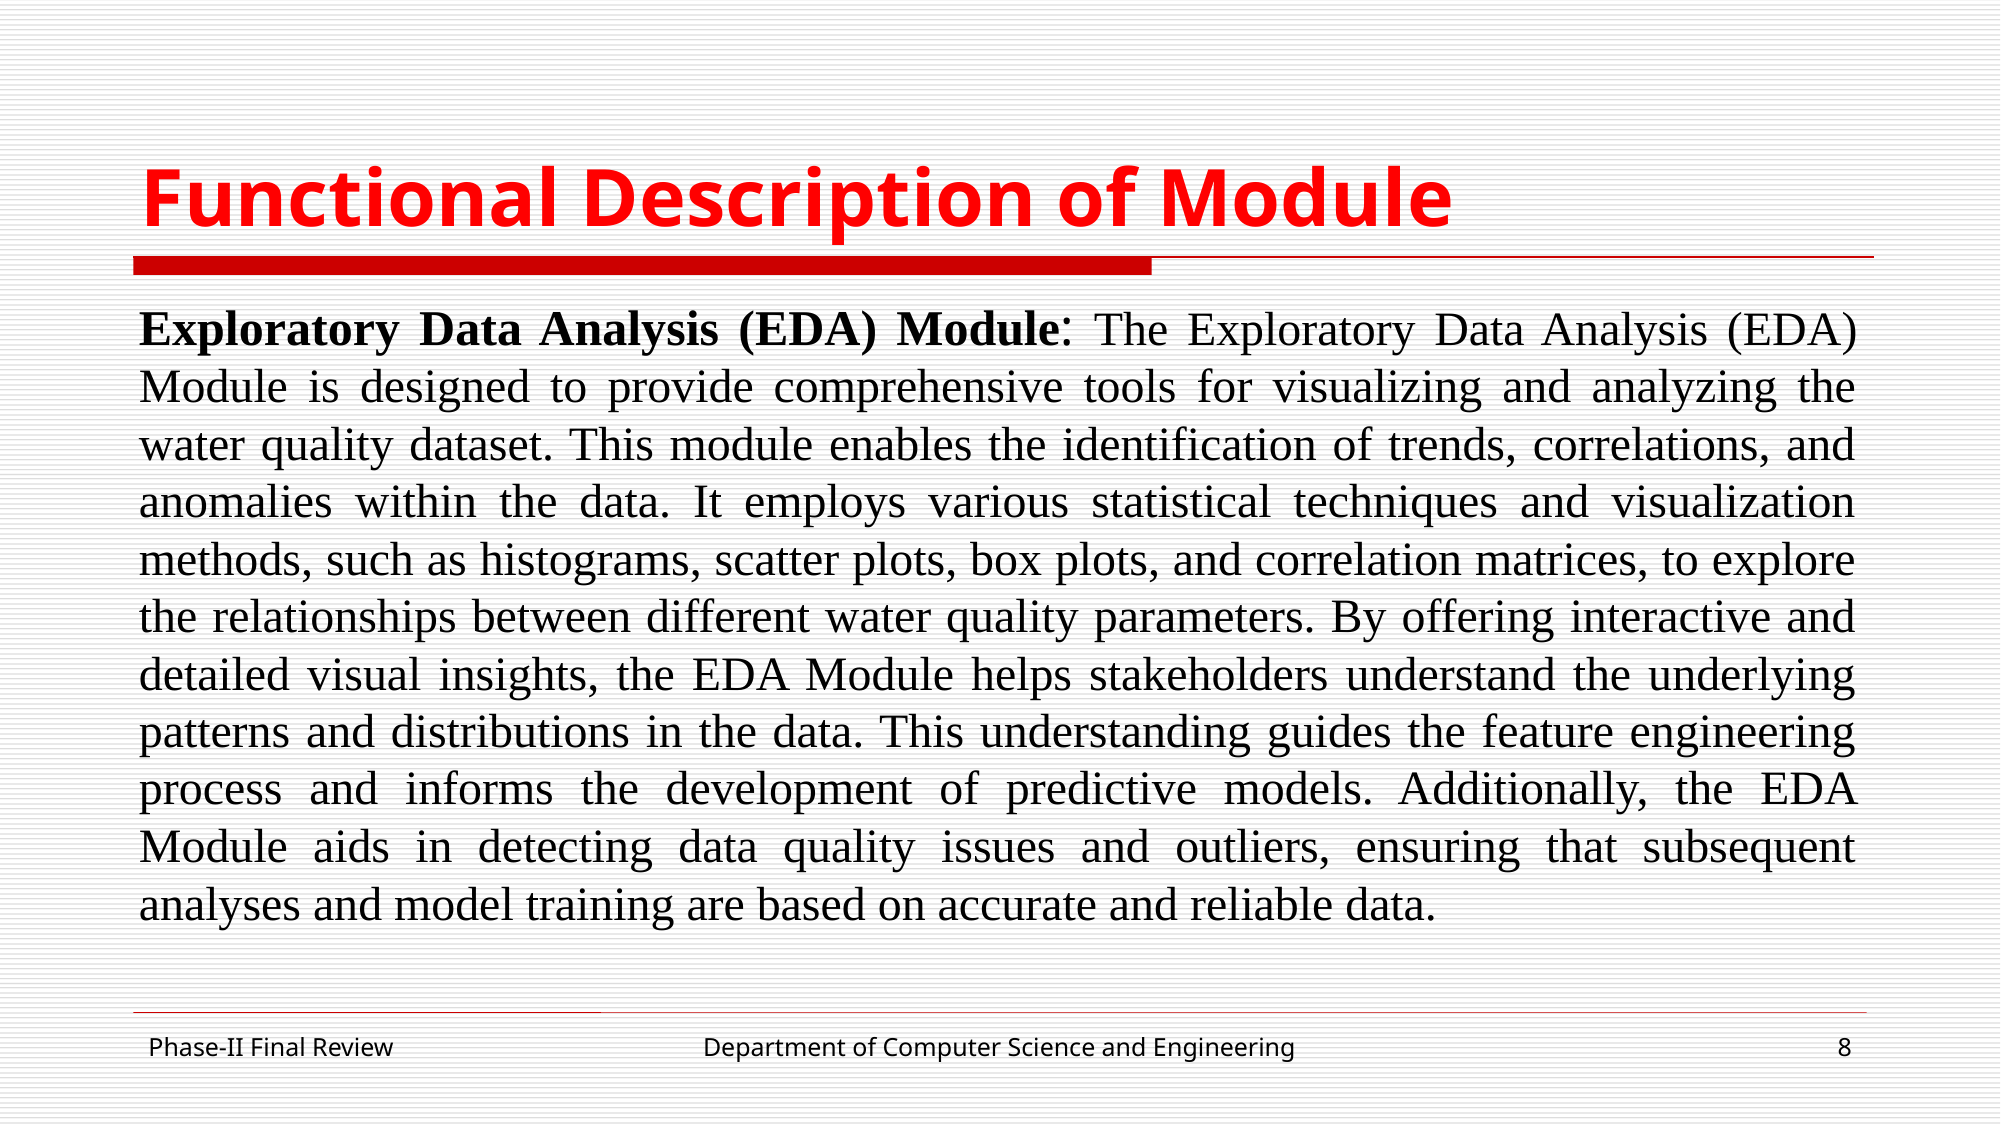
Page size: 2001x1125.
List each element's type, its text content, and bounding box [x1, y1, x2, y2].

footer Department of Computer Science and Engineering [683, 1024, 1317, 1103]
slide_number 8 [1433, 1024, 1867, 1103]
slide_number Phase-II Final Review [133, 1024, 567, 1103]
picture [0, 0, 2001, 1125]
title Functional Description of Module [125, 50, 1876, 250]
list Exploratory Data Analysis (EDA) Module: The Exploratory Data Analysis (EDA) Module is designed to provide comprehensive tools for visualizing and analyzing the water quality dataset. This module enables the identification of trends, correlations, and anomalies within the data. It employs various statistical techniques and visualization methods, such as histograms, scatter plots, box plots, and correlation matrices, to explore the relationships between different water quality parameters. By offering interactive and detailed visual insights, the EDA Module helps stakeholders understand the underlying patterns and distributions in the data. This understanding guides the feature engineering process and informs the development of predictive models. Additionally, the EDA Module aids in detecting data quality issues and outliers, ensuring that subsequent analyses and model training are based on accurate and reliable data. [123, 287, 1874, 988]
